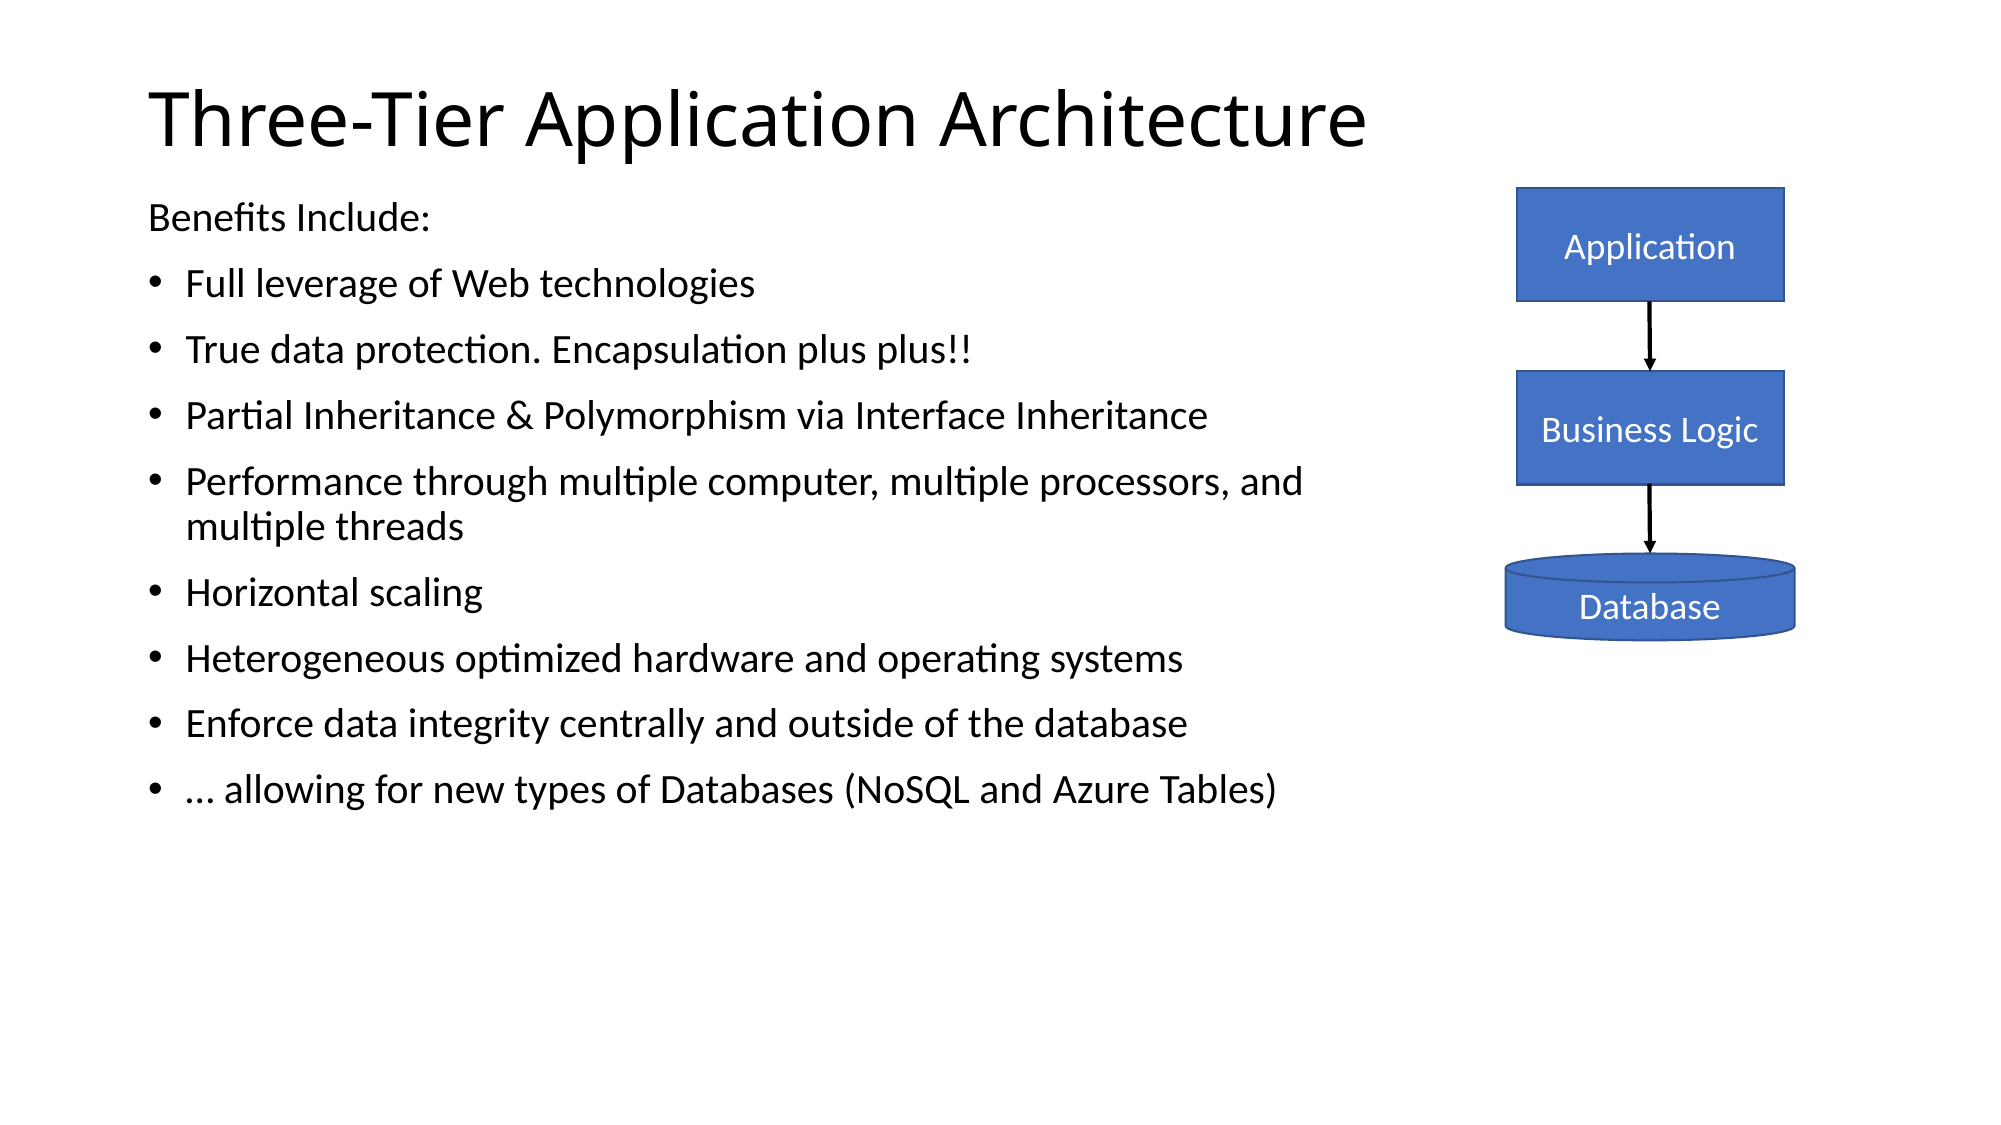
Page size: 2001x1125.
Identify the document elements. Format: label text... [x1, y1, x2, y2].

text_box Database [1504, 552, 1796, 642]
list Benefits Include: Full leverage of Web technologies True data protection. Encapsulation plus plus!! Partial Inheritance & Polymorphism via Interface Inheritance Performance through multiple computer, multiple processors, and multiple threads Horizontal scaling Heterogeneous optimized hardware and operating systems Enforce data integrity centrally and outside of the database … allowing for new types of Databases (NoSQL and Azure Tables) [133, 187, 1395, 973]
title Three-Tier Application Architecture [133, 59, 1859, 185]
text_box Business Logic [1516, 370, 1785, 486]
text_box Application [1516, 187, 1785, 302]
